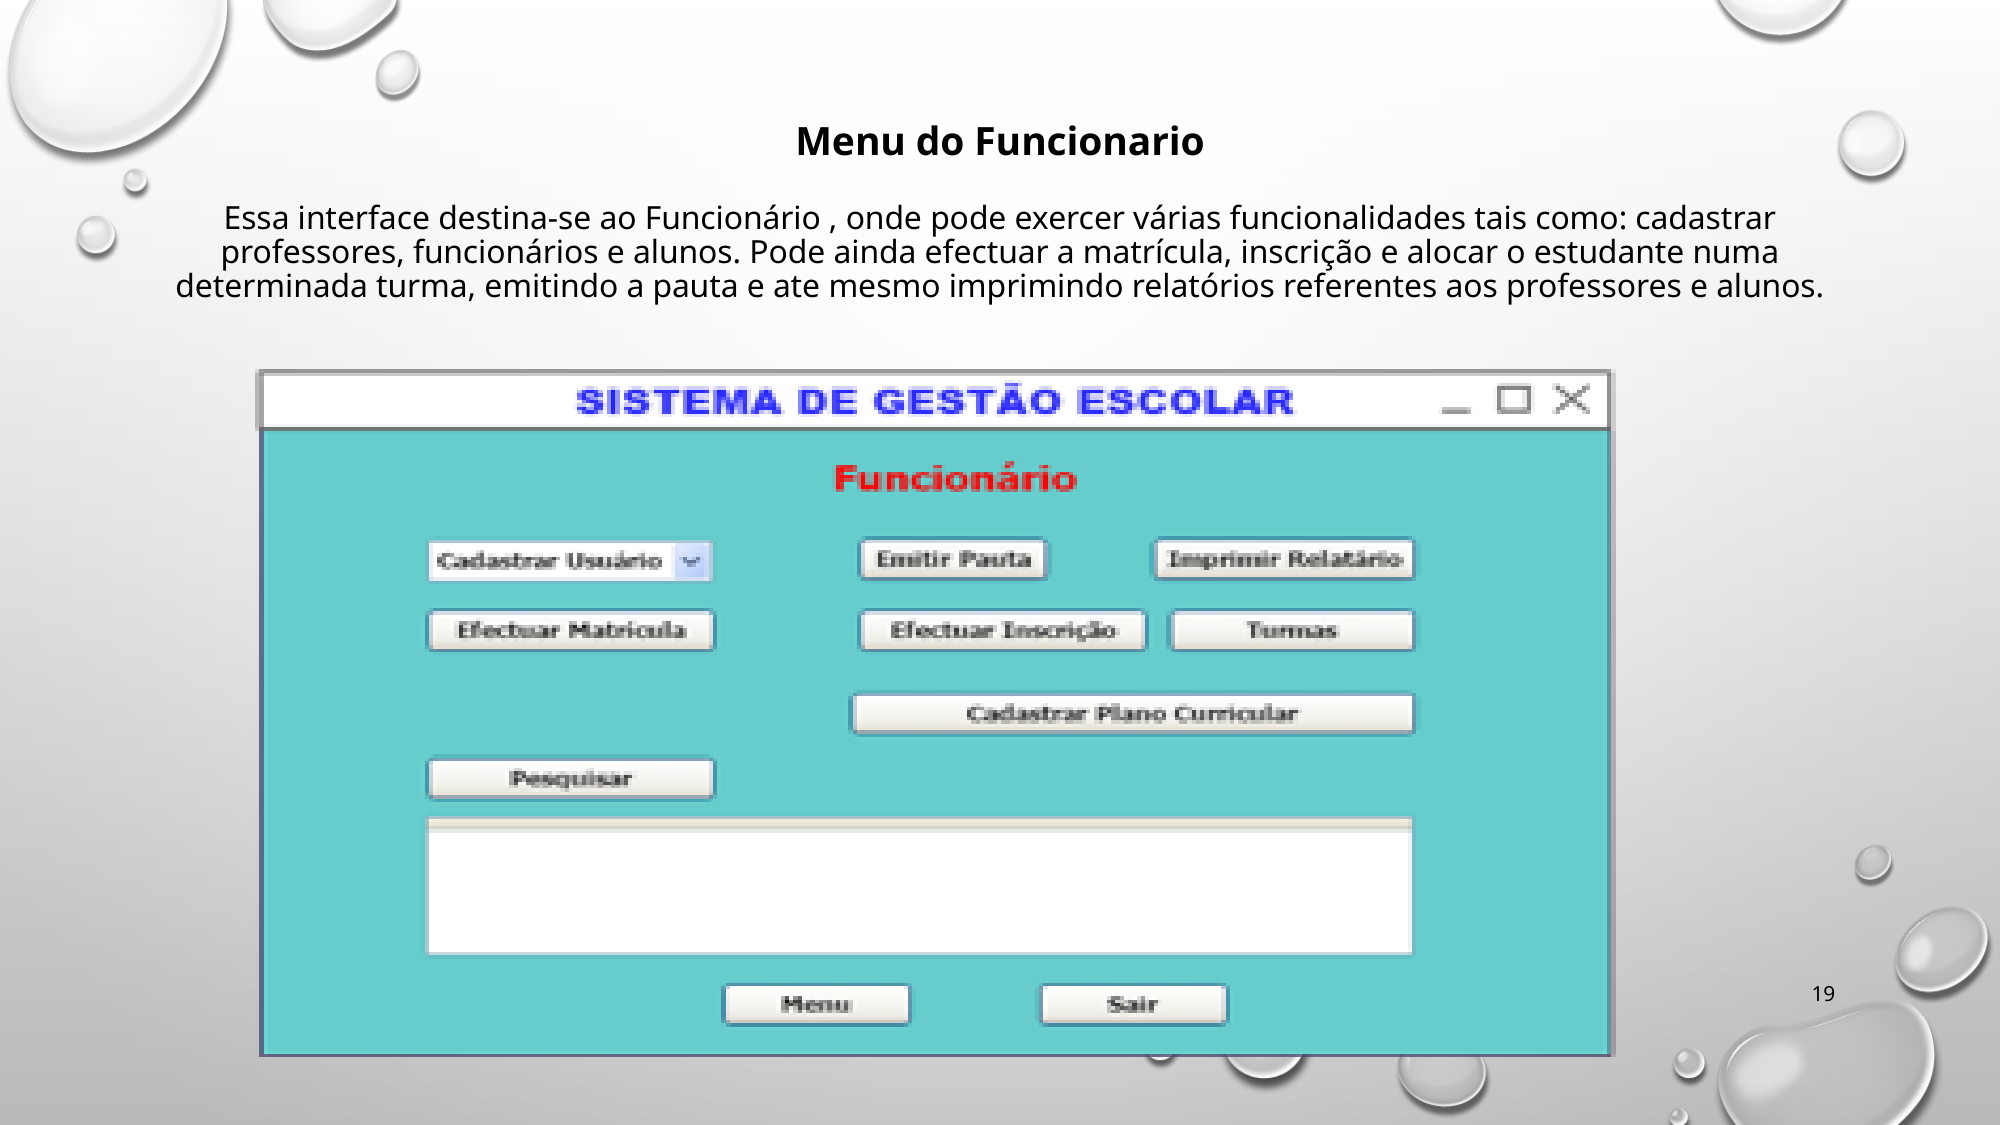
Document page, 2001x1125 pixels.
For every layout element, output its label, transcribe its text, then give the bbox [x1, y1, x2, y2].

picture [0, 0, 2000, 1125]
slide_number 19 [1724, 965, 1851, 1025]
title Menu do Funcionario Essa interface destina-se ao Funcionário , onde pode exercer várias funcionalidades tais como: cadastrar professores, funcionários e alunos. Pode ainda efectuar a matrícula, inscrição e alocar o estudante numa determinada turma, emitindo a pauta e ate mesmo imprimindo relatórios referentes aos professores e alunos. [149, 101, 1851, 364]
